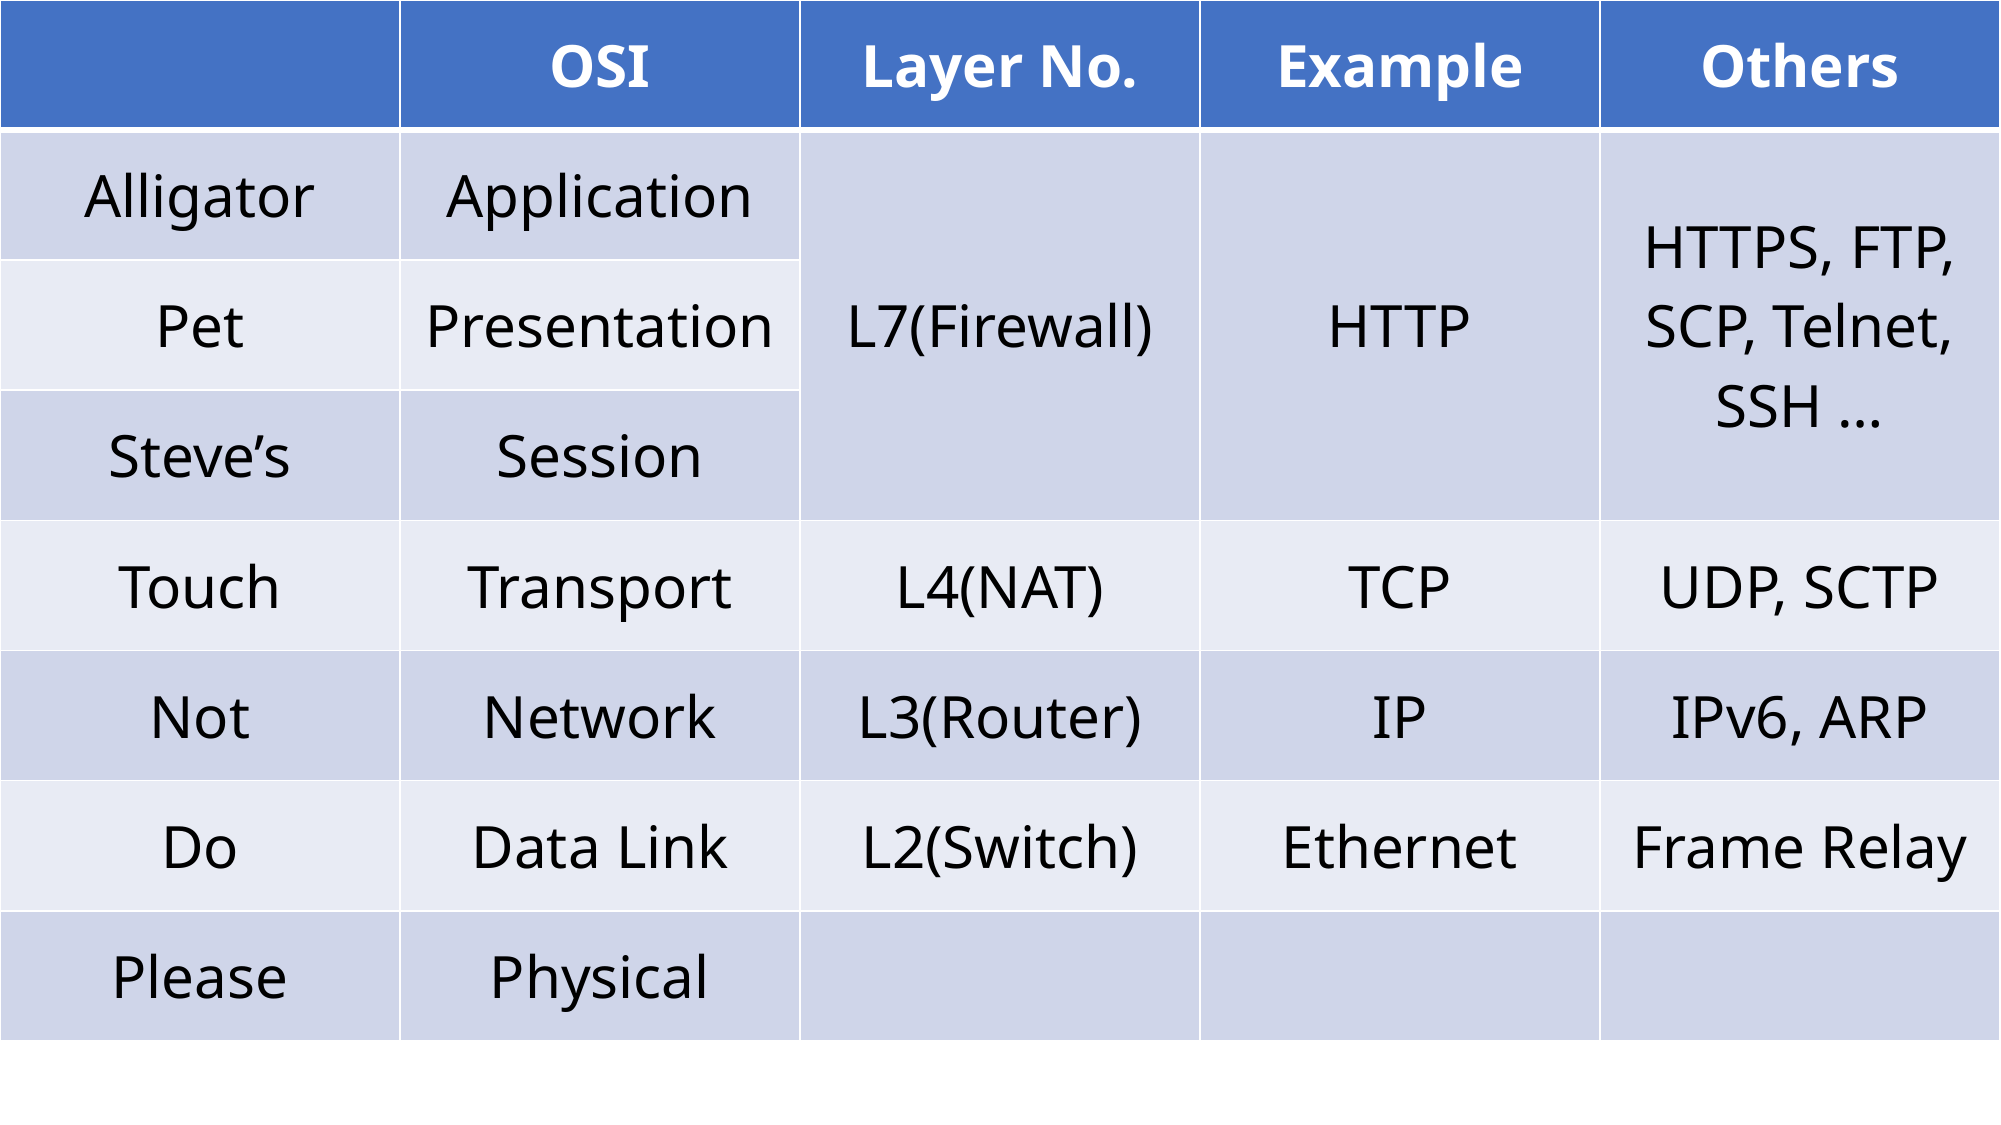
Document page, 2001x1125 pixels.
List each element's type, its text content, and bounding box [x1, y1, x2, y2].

table_cell Session [401, 391, 799, 520]
table_cell [1201, 912, 1599, 1040]
table_header Others [1601, 1, 1999, 127]
table_cell Data Link [401, 781, 799, 910]
table_cell Do [1, 781, 399, 910]
table_cell UDP, SCTP [1601, 521, 1999, 650]
table_cell Frame Relay [1601, 781, 1999, 910]
table_cell [801, 912, 1199, 1040]
table_header Layer No. [801, 1, 1199, 127]
table_header OSI [401, 1, 799, 127]
table_cell Steve’s [1, 391, 399, 520]
table_cell Touch [1, 521, 399, 650]
table_cell HTTPS, FTP, SCP, Telnet, SSH … [1601, 133, 1999, 520]
table_cell TCP [1201, 521, 1599, 650]
table_header [1, 1, 399, 127]
table_cell IP [1201, 651, 1599, 780]
table_cell Please [1, 912, 399, 1040]
table_cell L3(Router) [801, 651, 1199, 780]
table_cell L4(NAT) [801, 521, 1199, 650]
table_cell Presentation [401, 261, 799, 389]
table_cell Pet [1, 261, 399, 389]
table_cell Not [1, 651, 399, 780]
table_cell HTTP [1201, 133, 1599, 520]
table_cell Network [401, 651, 799, 780]
table_cell IPv6, ARP [1601, 651, 1999, 780]
table_cell Physical [401, 912, 799, 1040]
table_cell Application [401, 133, 799, 259]
table_cell L7(Firewall) [801, 133, 1199, 520]
table_cell L2(Switch) [801, 781, 1199, 910]
table_cell Ethernet [1201, 781, 1599, 910]
table_cell Transport [401, 521, 799, 650]
table_header Example [1201, 1, 1599, 127]
table_cell Alligator [1, 133, 399, 259]
table_cell [1601, 912, 1999, 1040]
